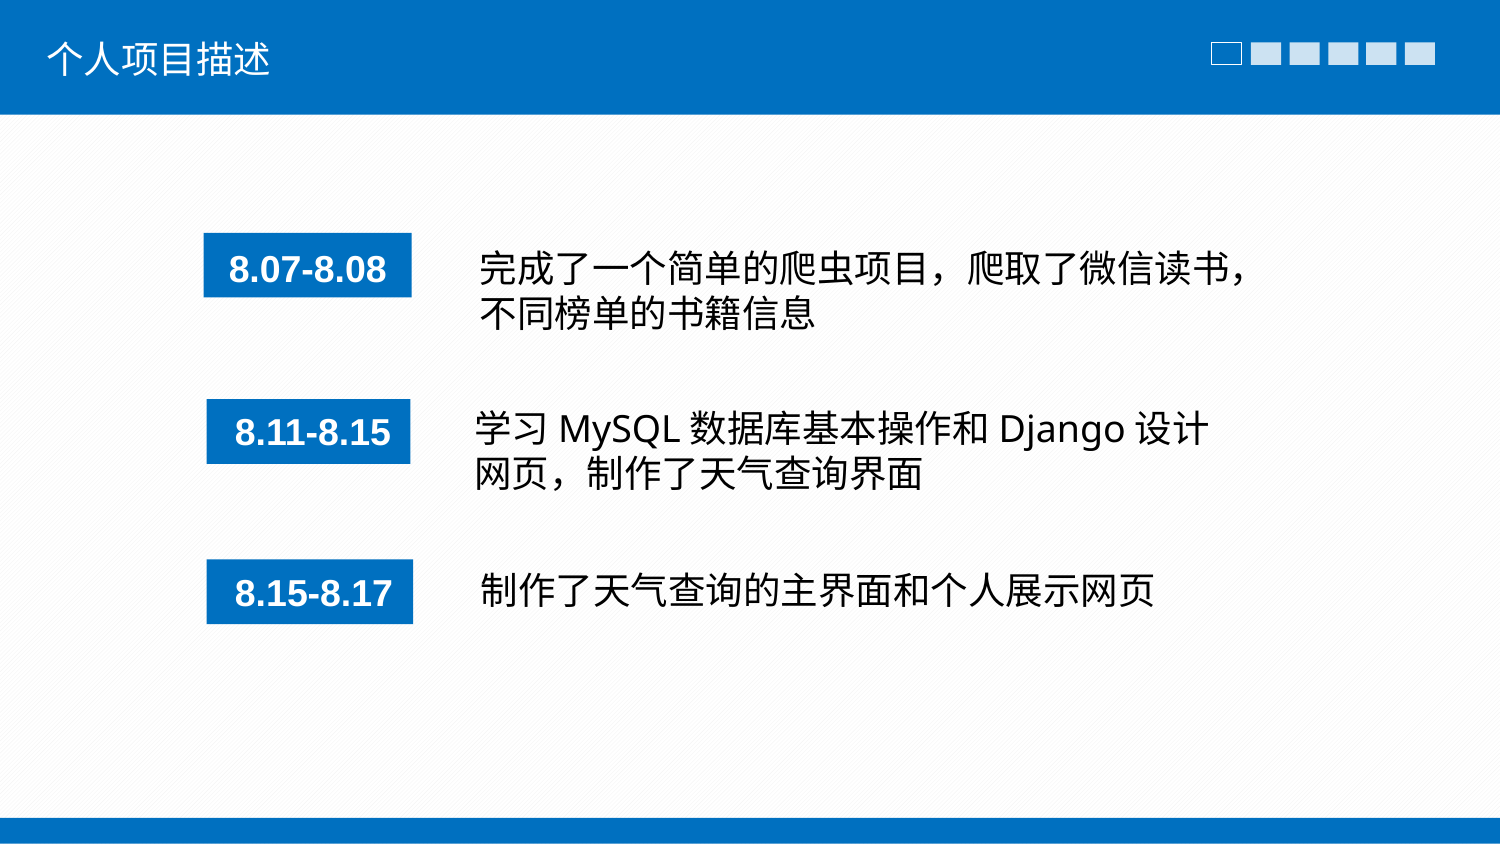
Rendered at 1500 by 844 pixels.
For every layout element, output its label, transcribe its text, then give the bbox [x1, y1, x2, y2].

text_box [1403, 40, 1437, 67]
text_box [1249, 40, 1283, 67]
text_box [206, 398, 1252, 502]
text_box [1326, 40, 1360, 67]
text_box [1209, 40, 1243, 67]
text_box [1288, 40, 1322, 67]
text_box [206, 559, 1255, 625]
text_box 个人项目描述 [31, 28, 287, 89]
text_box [203, 232, 1252, 342]
text_box [1364, 40, 1398, 67]
